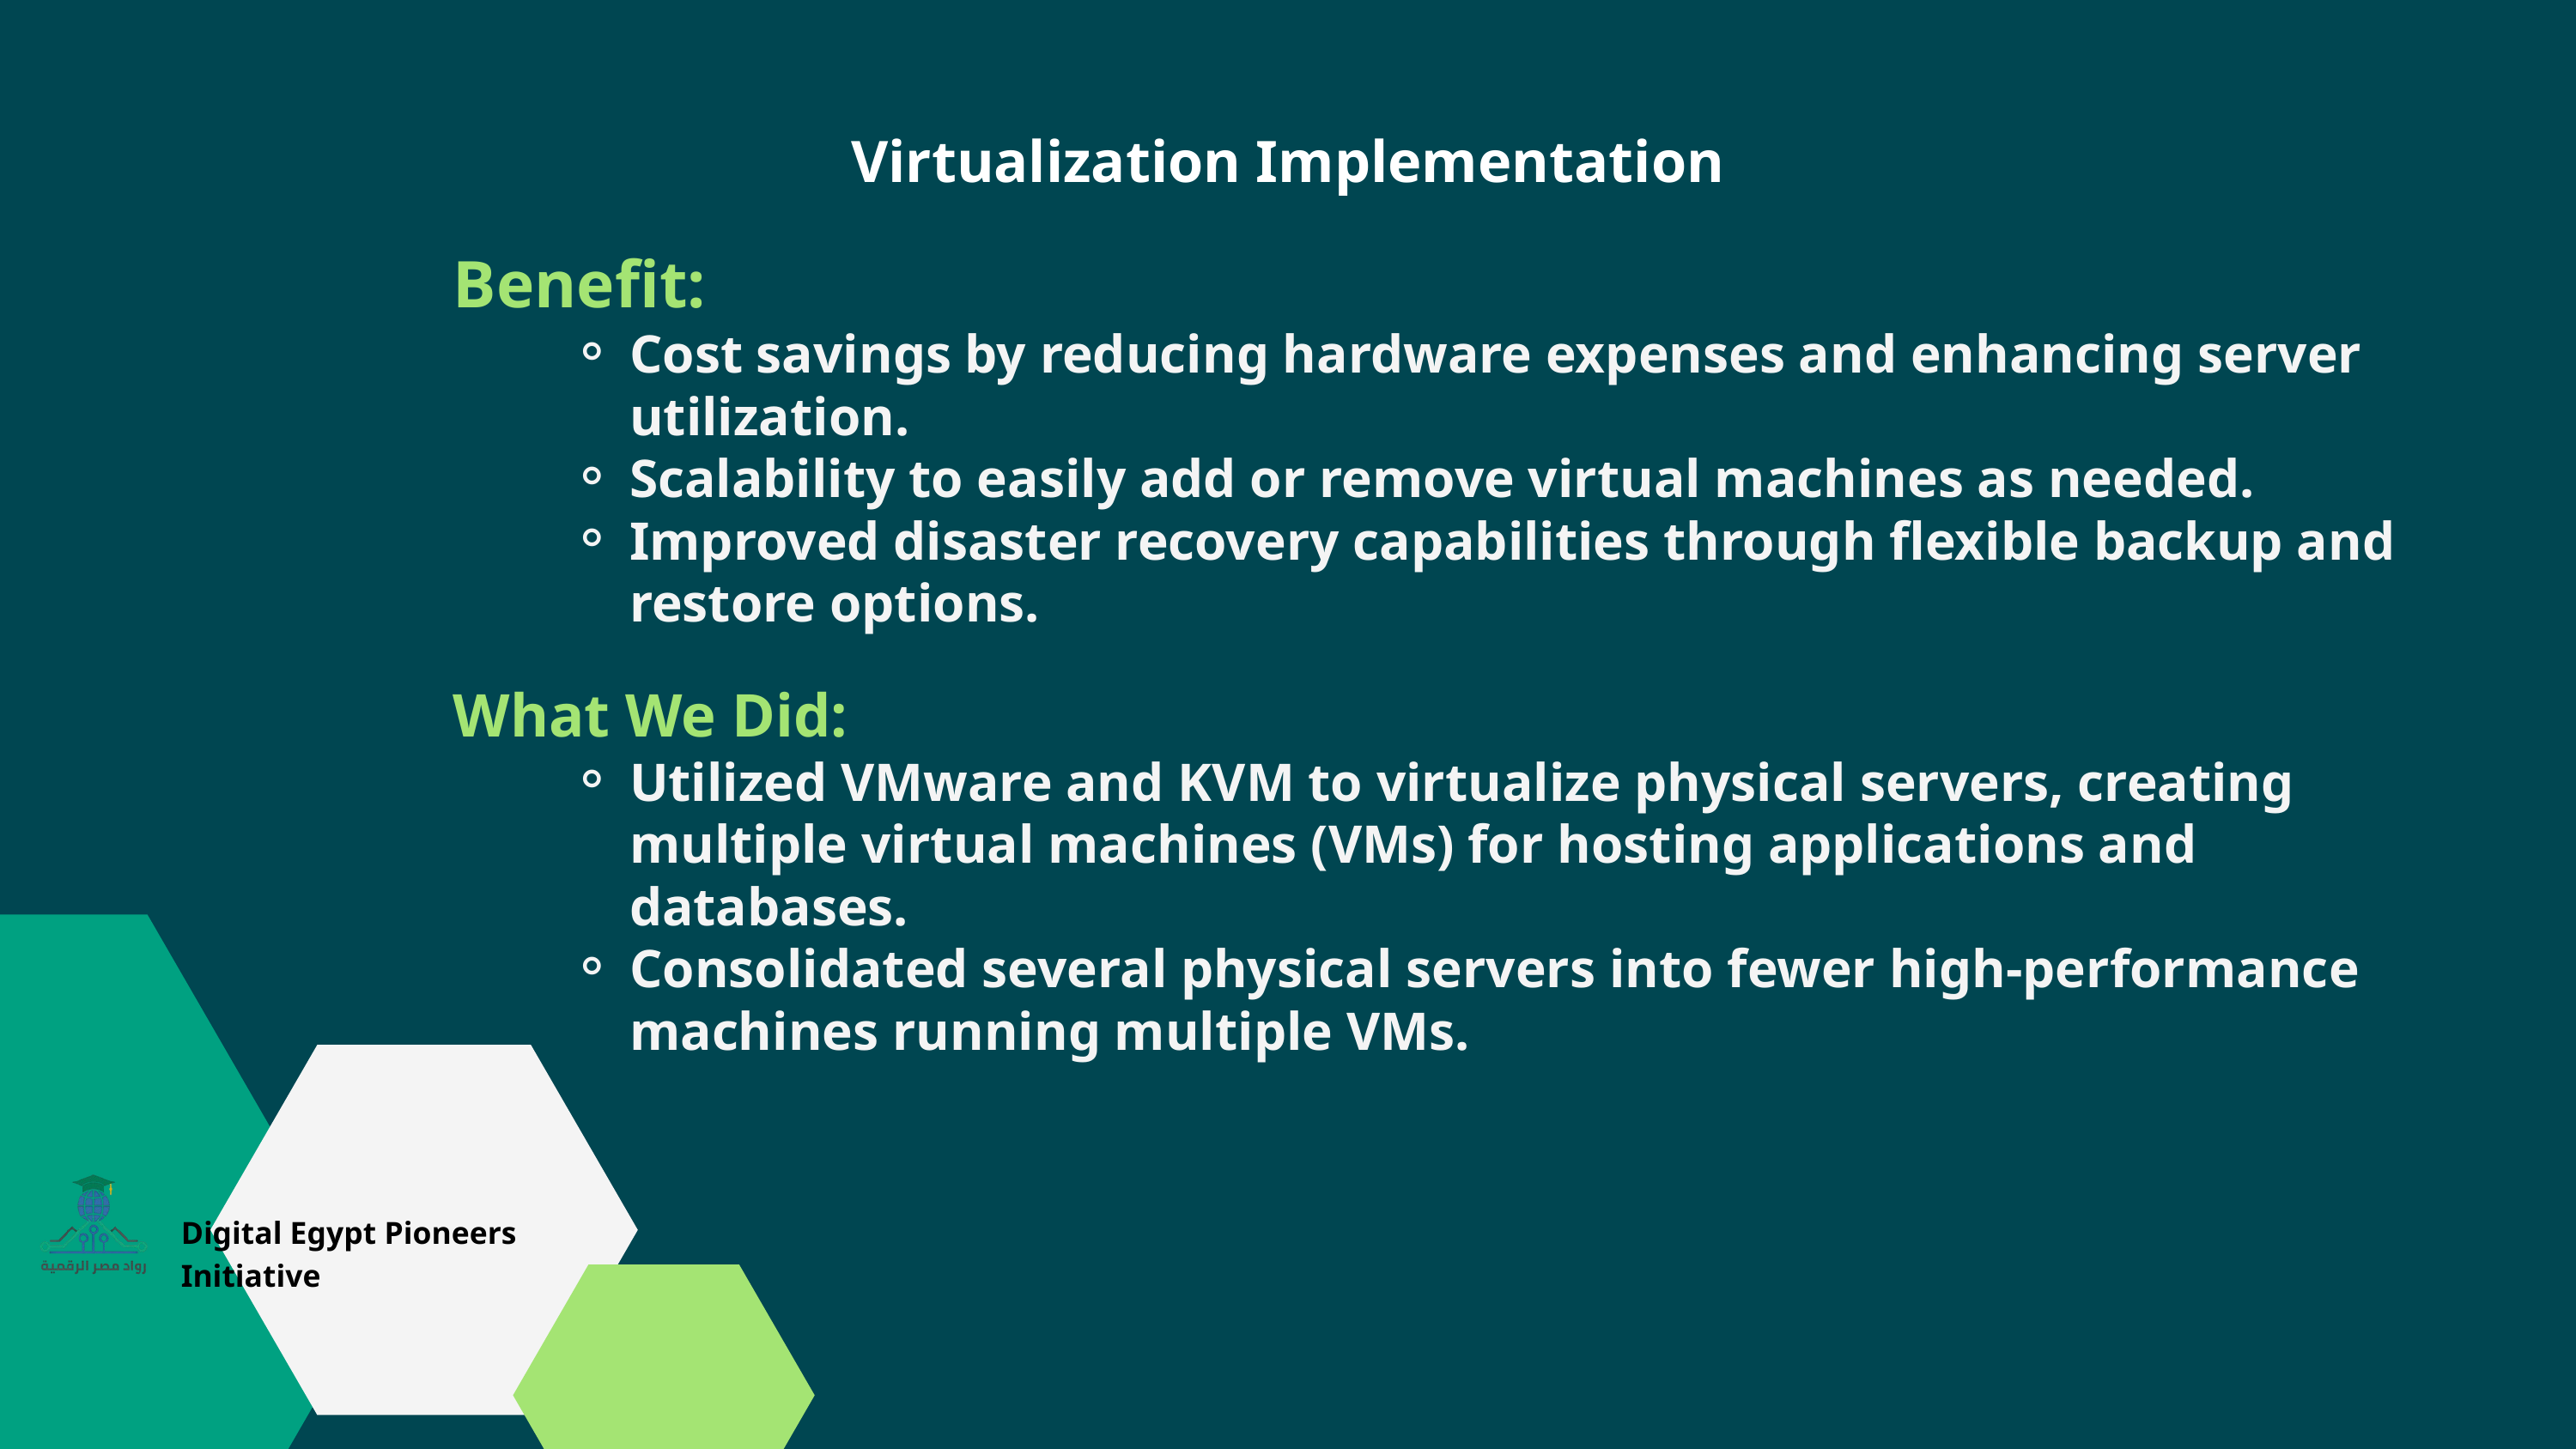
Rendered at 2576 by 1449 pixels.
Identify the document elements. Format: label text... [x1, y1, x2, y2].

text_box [210, 1044, 639, 1157]
text_box Virtualization Implementation [181, 113, 2395, 194]
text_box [210, 1309, 508, 1416]
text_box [0, 914, 373, 1449]
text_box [513, 1264, 815, 1449]
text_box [453, 244, 2432, 1073]
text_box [19, 1158, 638, 1302]
